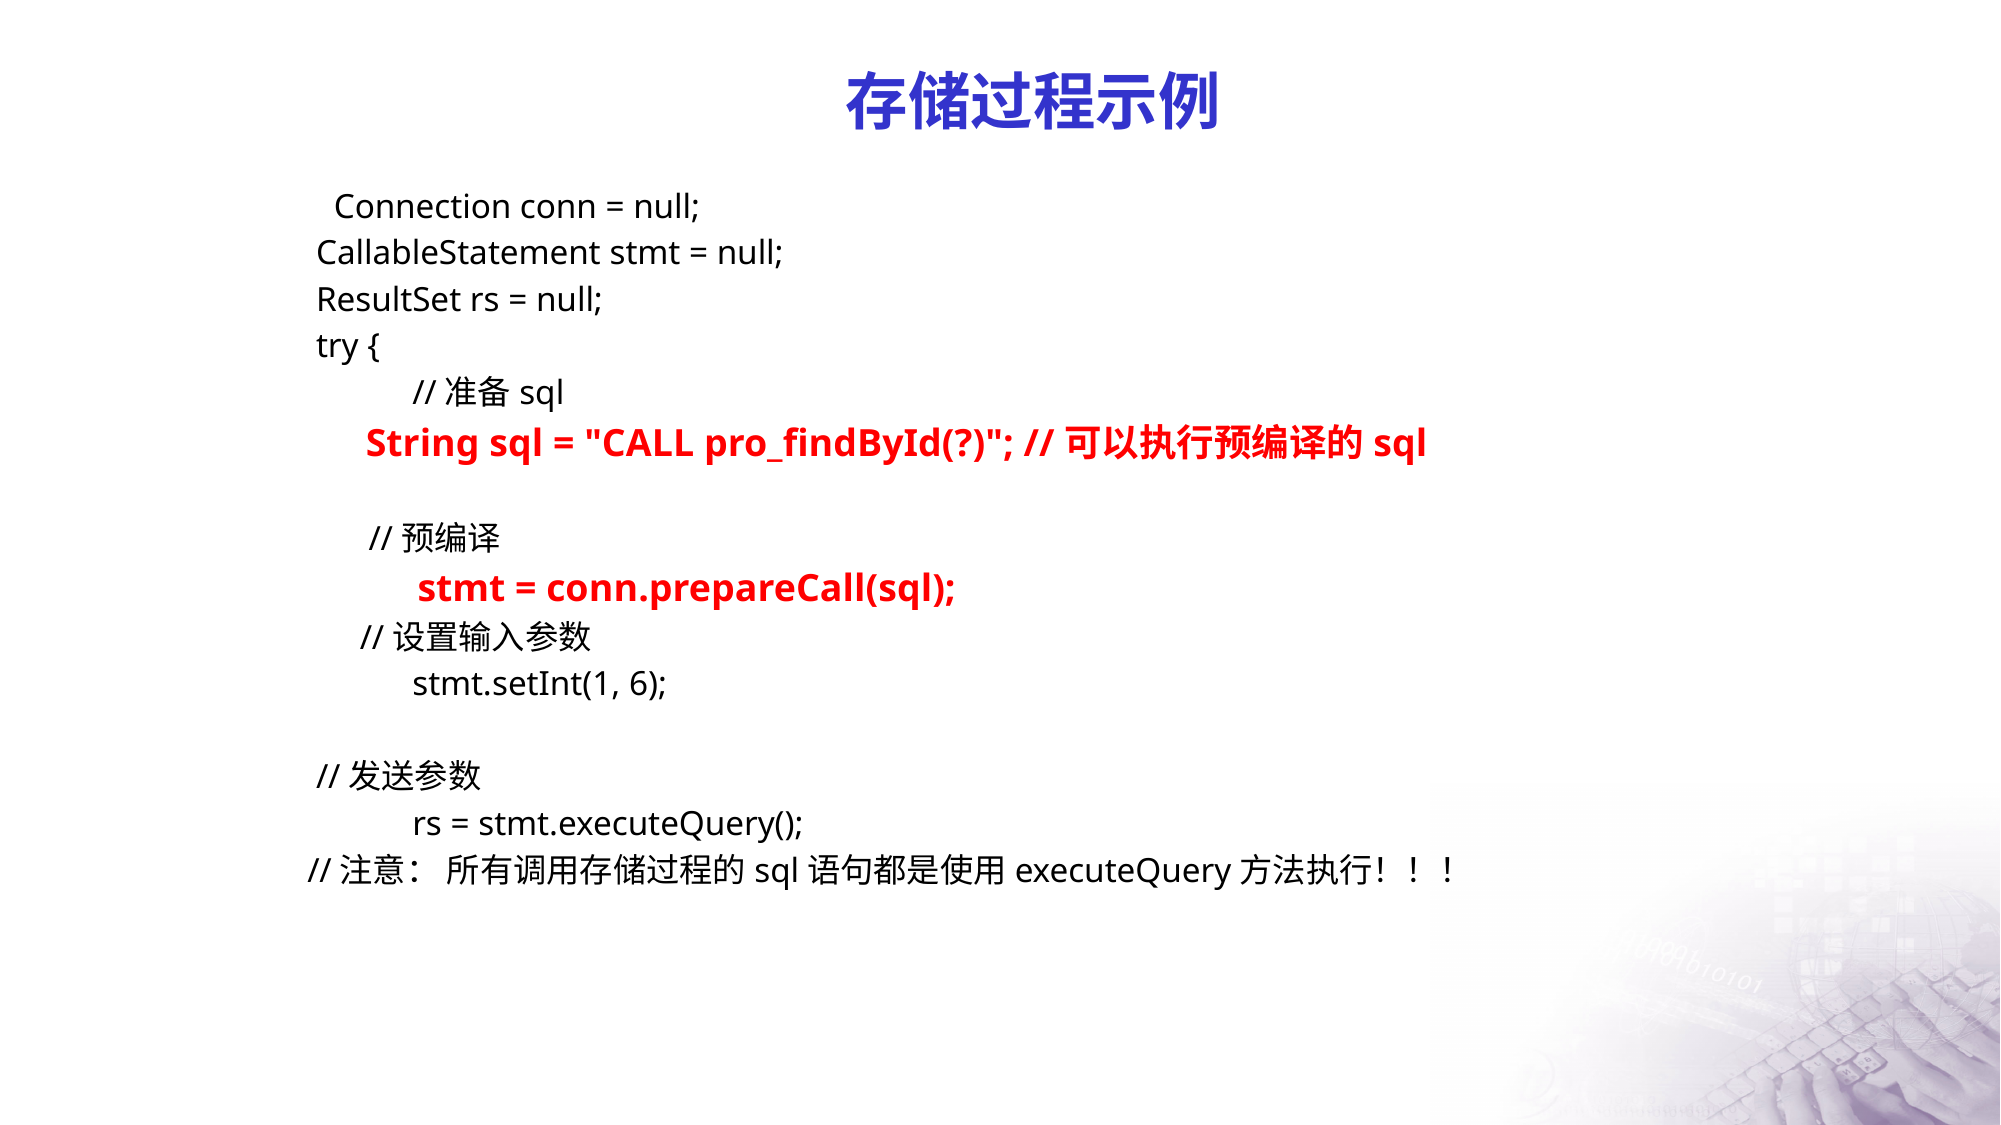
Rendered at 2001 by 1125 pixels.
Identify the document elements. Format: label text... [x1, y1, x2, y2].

title 存储过程示例 [133, 34, 1934, 166]
list Connection conn = null; CallableStatement stmt = null; ResultSet rs = null; try { //准备sql String sql = "CALL pro_findById(?)"; //可以执行预编译的sql //预编译 stmt = conn.prepareCall(sql); //设置输入参数 stmt.setInt(1, 6); //发送参数 rs = stmt.executeQuery(); //注意： 所有调用存储过程的sql语句都是使用executeQuery方法执行！！！ [292, 177, 1687, 1002]
picture [1430, 783, 2000, 1125]
